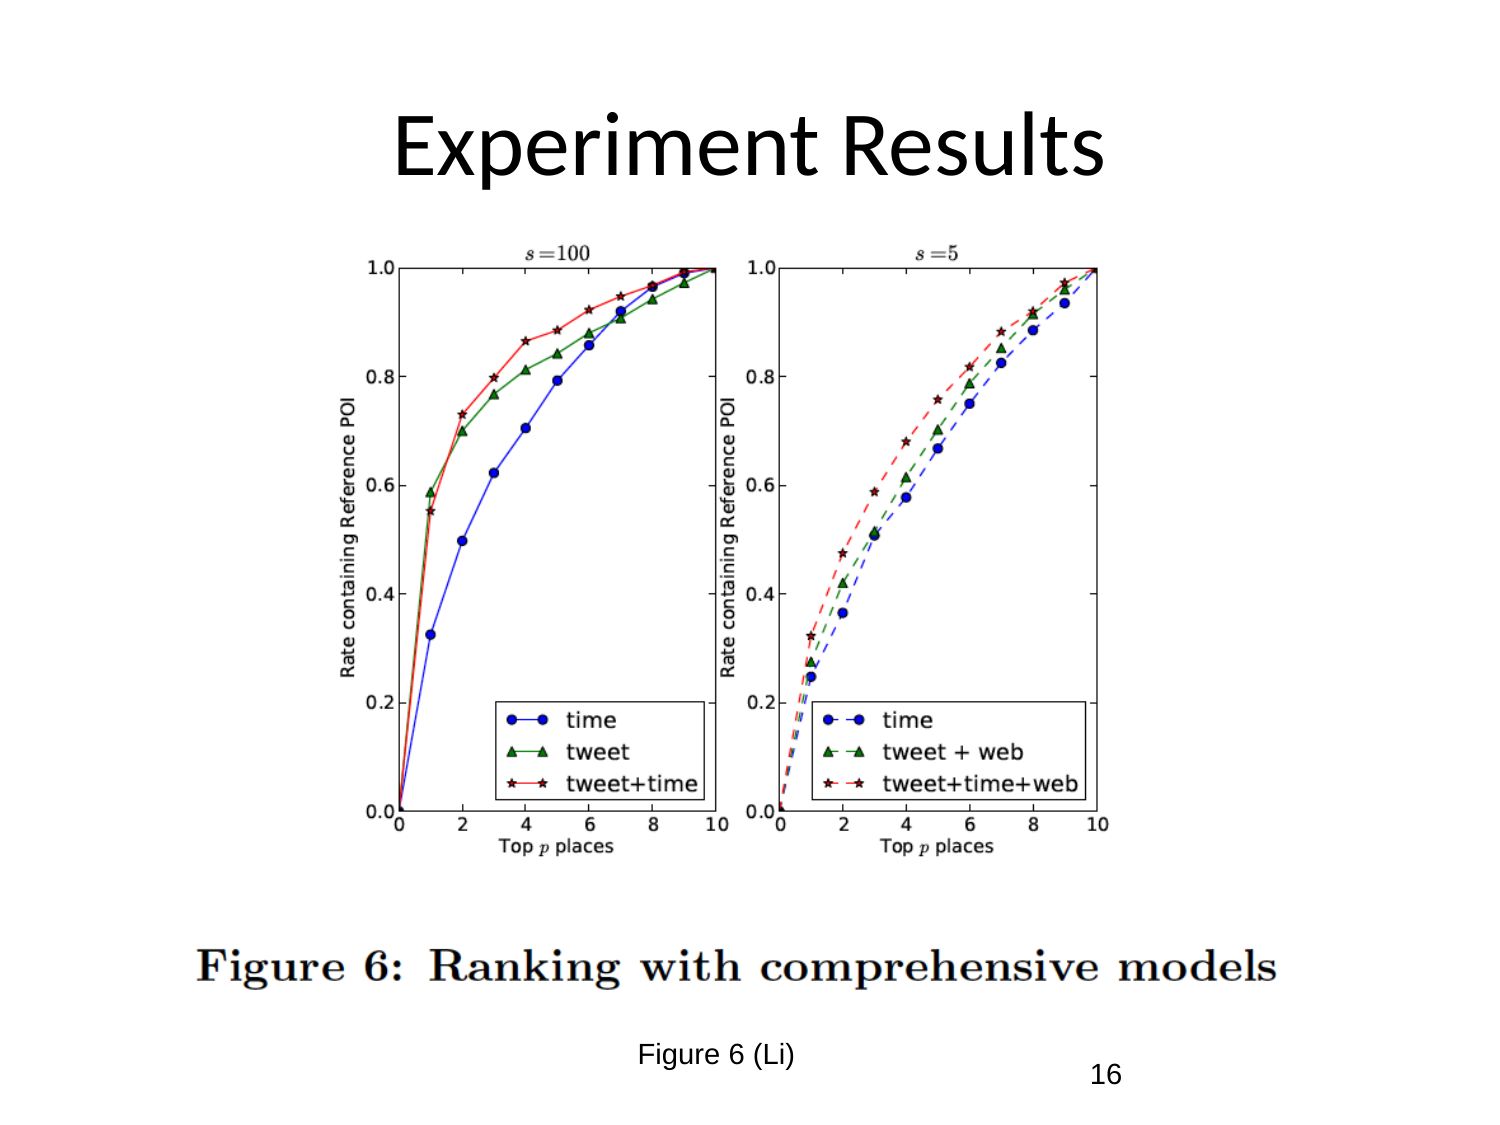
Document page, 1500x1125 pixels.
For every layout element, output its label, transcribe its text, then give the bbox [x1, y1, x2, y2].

text_box Figure 6 (Li) [622, 1023, 878, 1068]
title Experiment Results [75, 45, 1425, 233]
slide_number ‹#› [1074, 1042, 1425, 1103]
picture [189, 203, 1311, 1015]
